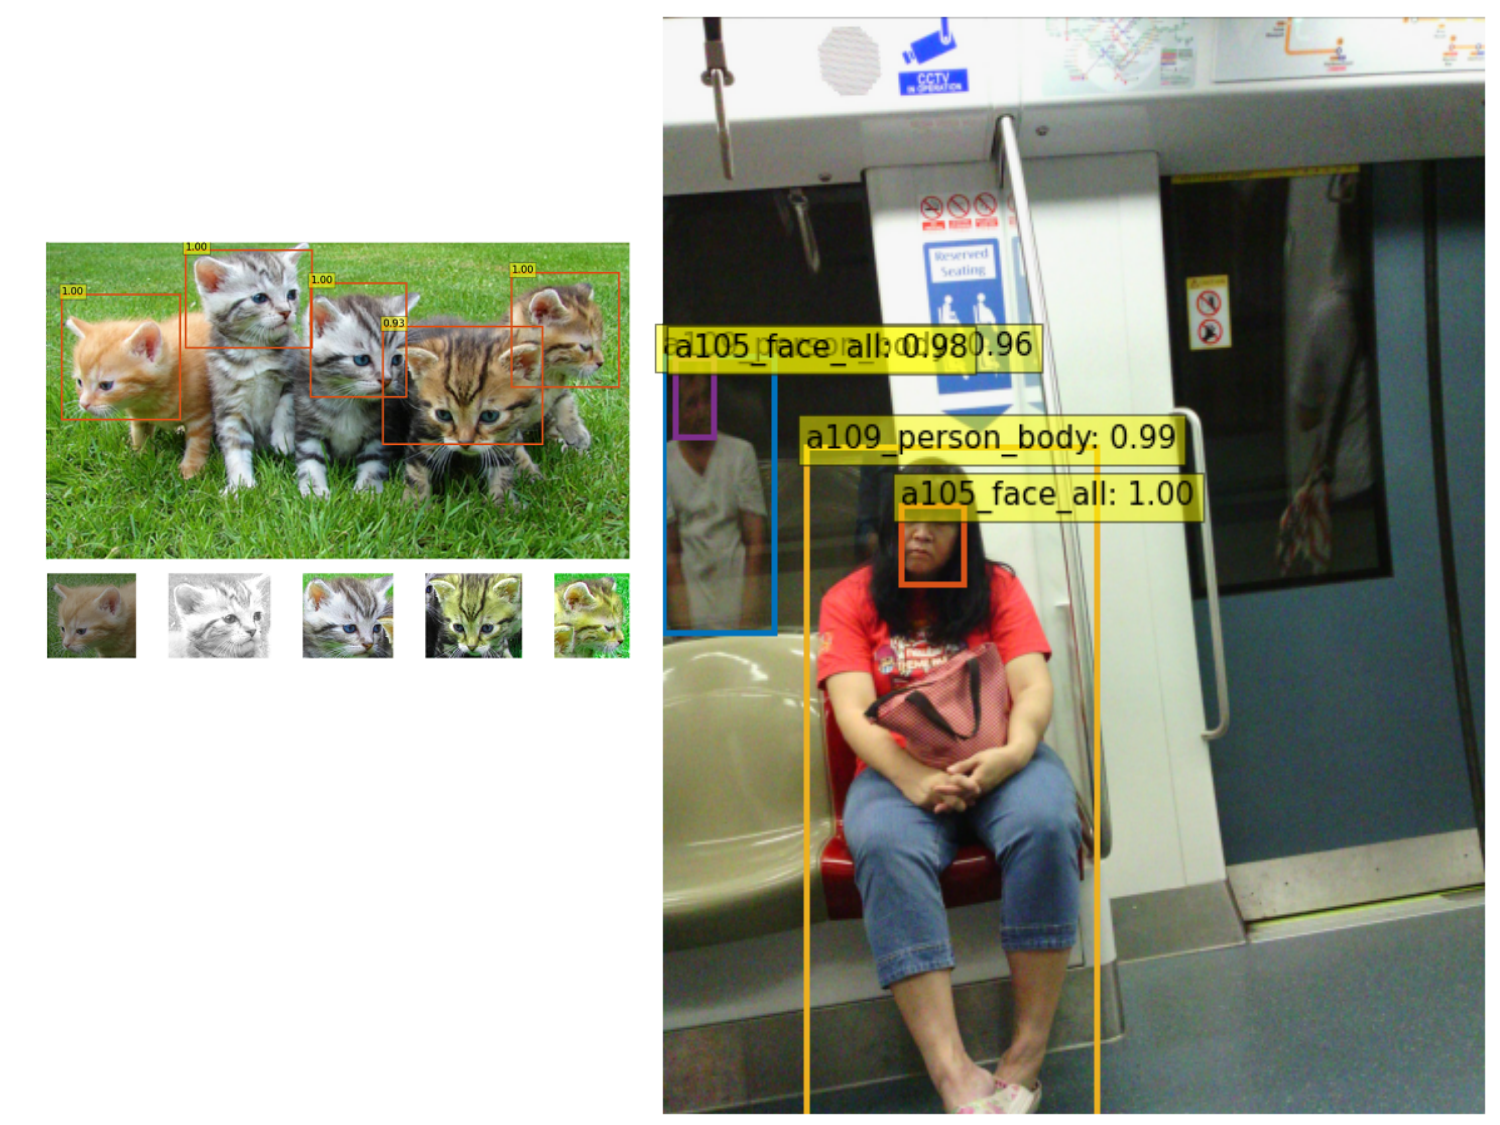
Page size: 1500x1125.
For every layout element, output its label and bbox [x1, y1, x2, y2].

picture [648, 3, 1500, 1125]
list [45, 237, 637, 666]
